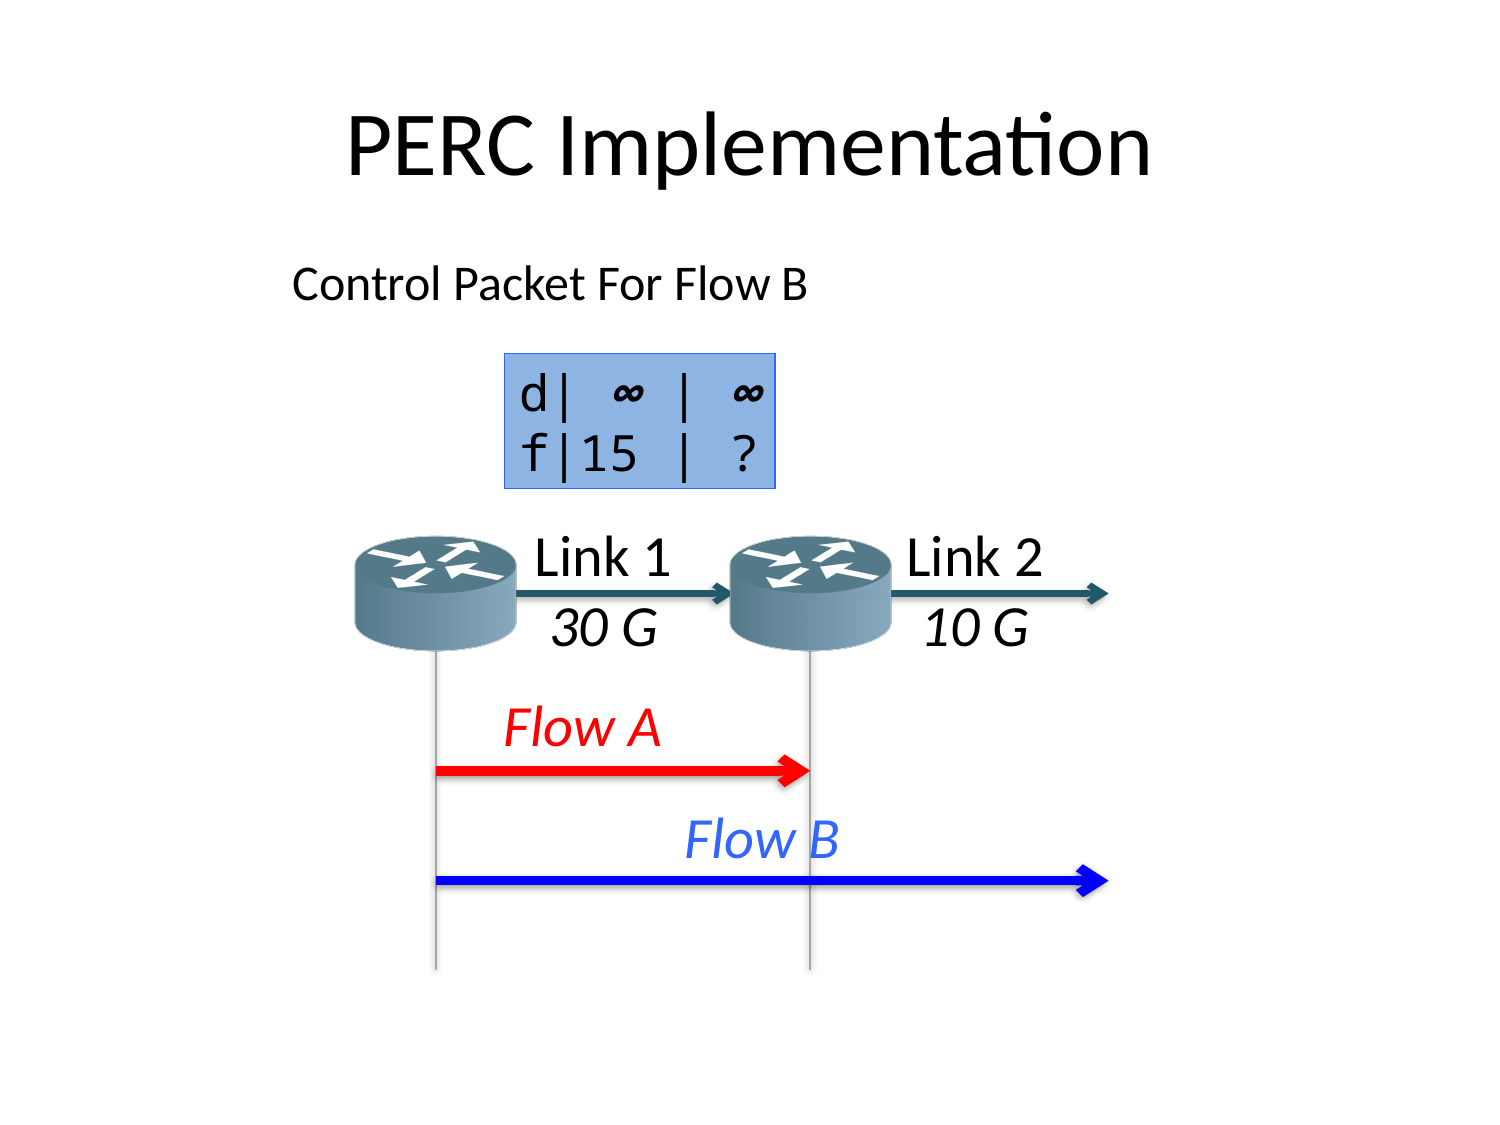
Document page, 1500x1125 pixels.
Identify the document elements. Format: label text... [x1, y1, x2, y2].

title PERC Implementation [75, 45, 1425, 233]
text_box d| ∞ | ∞ f|15 | ? [504, 353, 775, 489]
picture [727, 533, 894, 654]
text_box Control Packet For Flow B [277, 242, 935, 318]
picture [352, 533, 519, 654]
